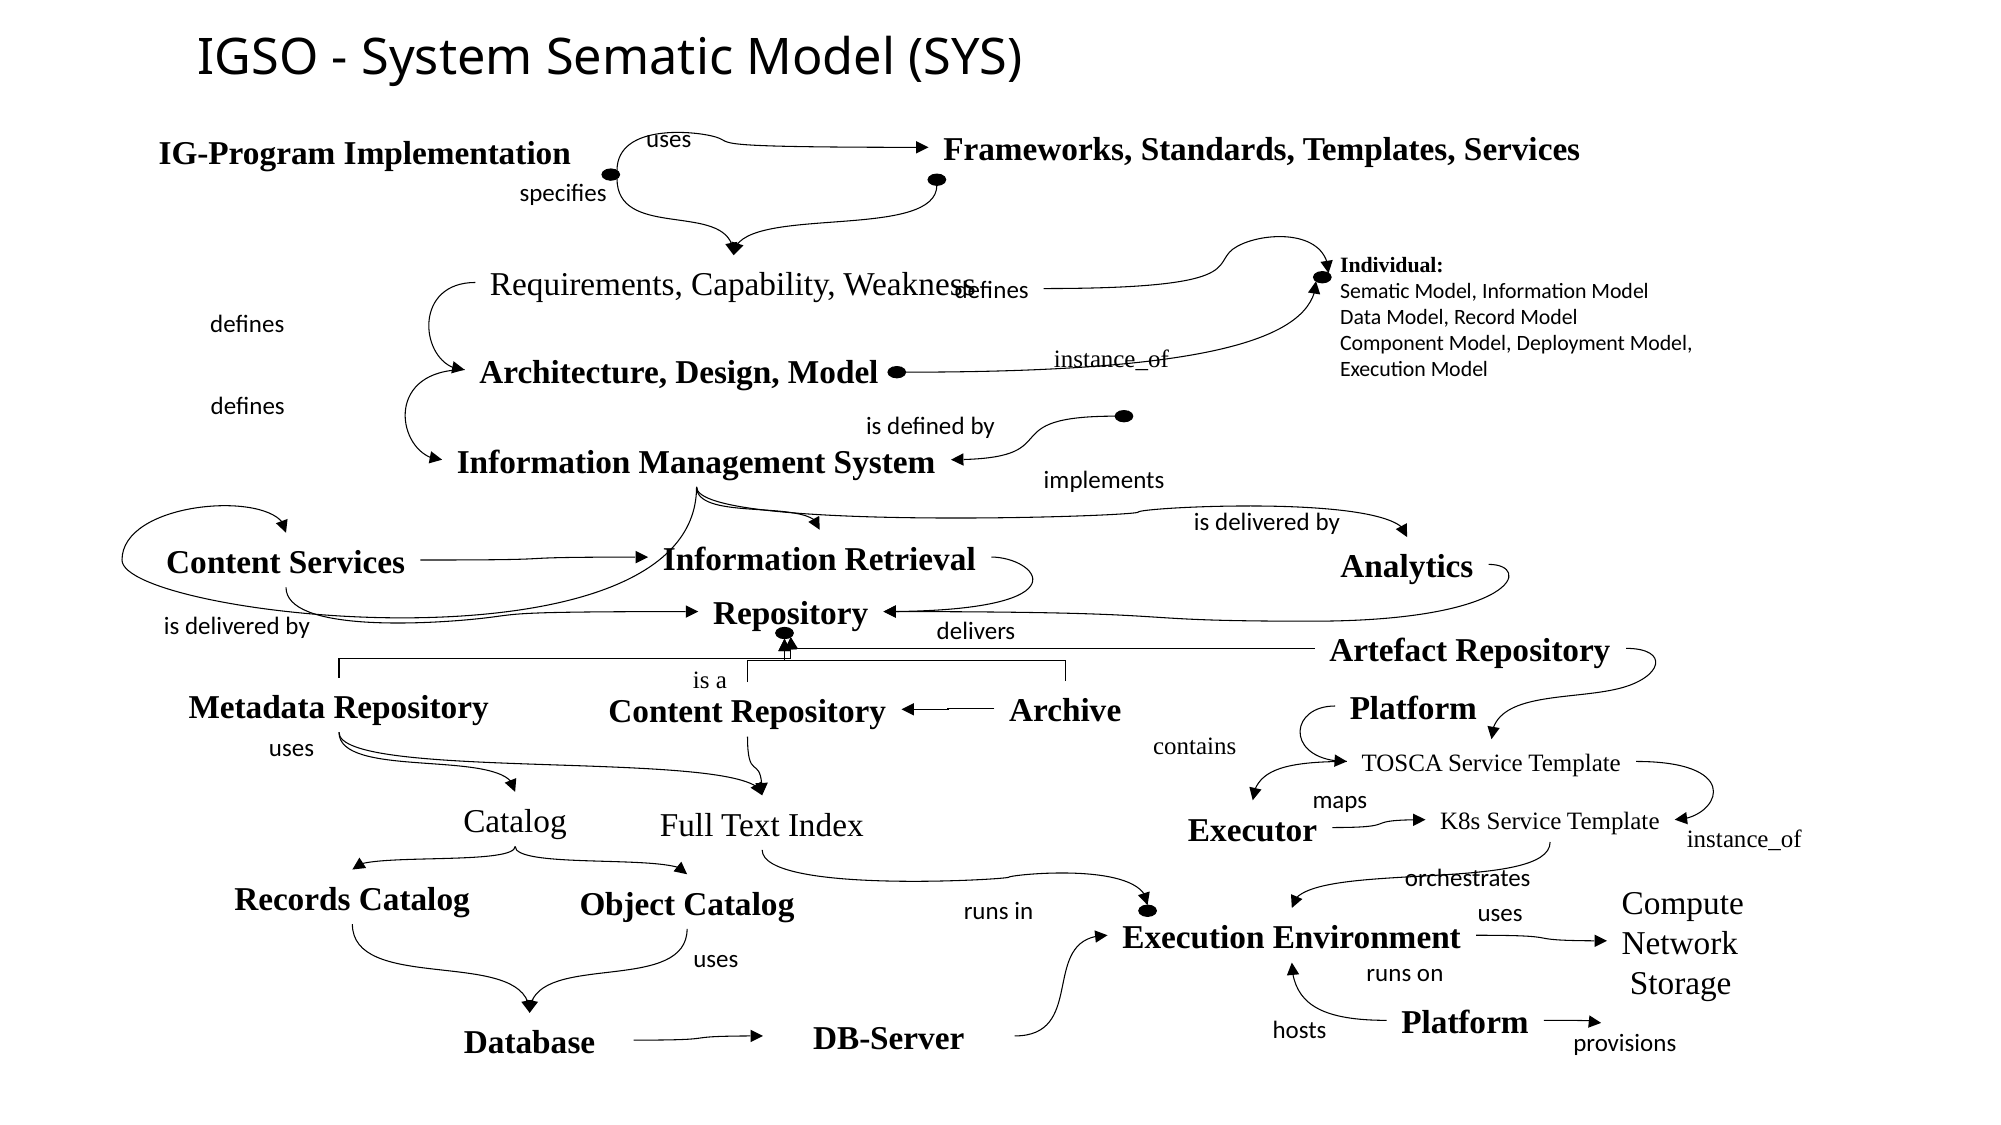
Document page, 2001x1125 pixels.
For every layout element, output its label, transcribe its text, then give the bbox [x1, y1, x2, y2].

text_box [88, 113, 1866, 1074]
text_box IGSO - System Sematic Model (SYS) [182, 23, 1364, 94]
